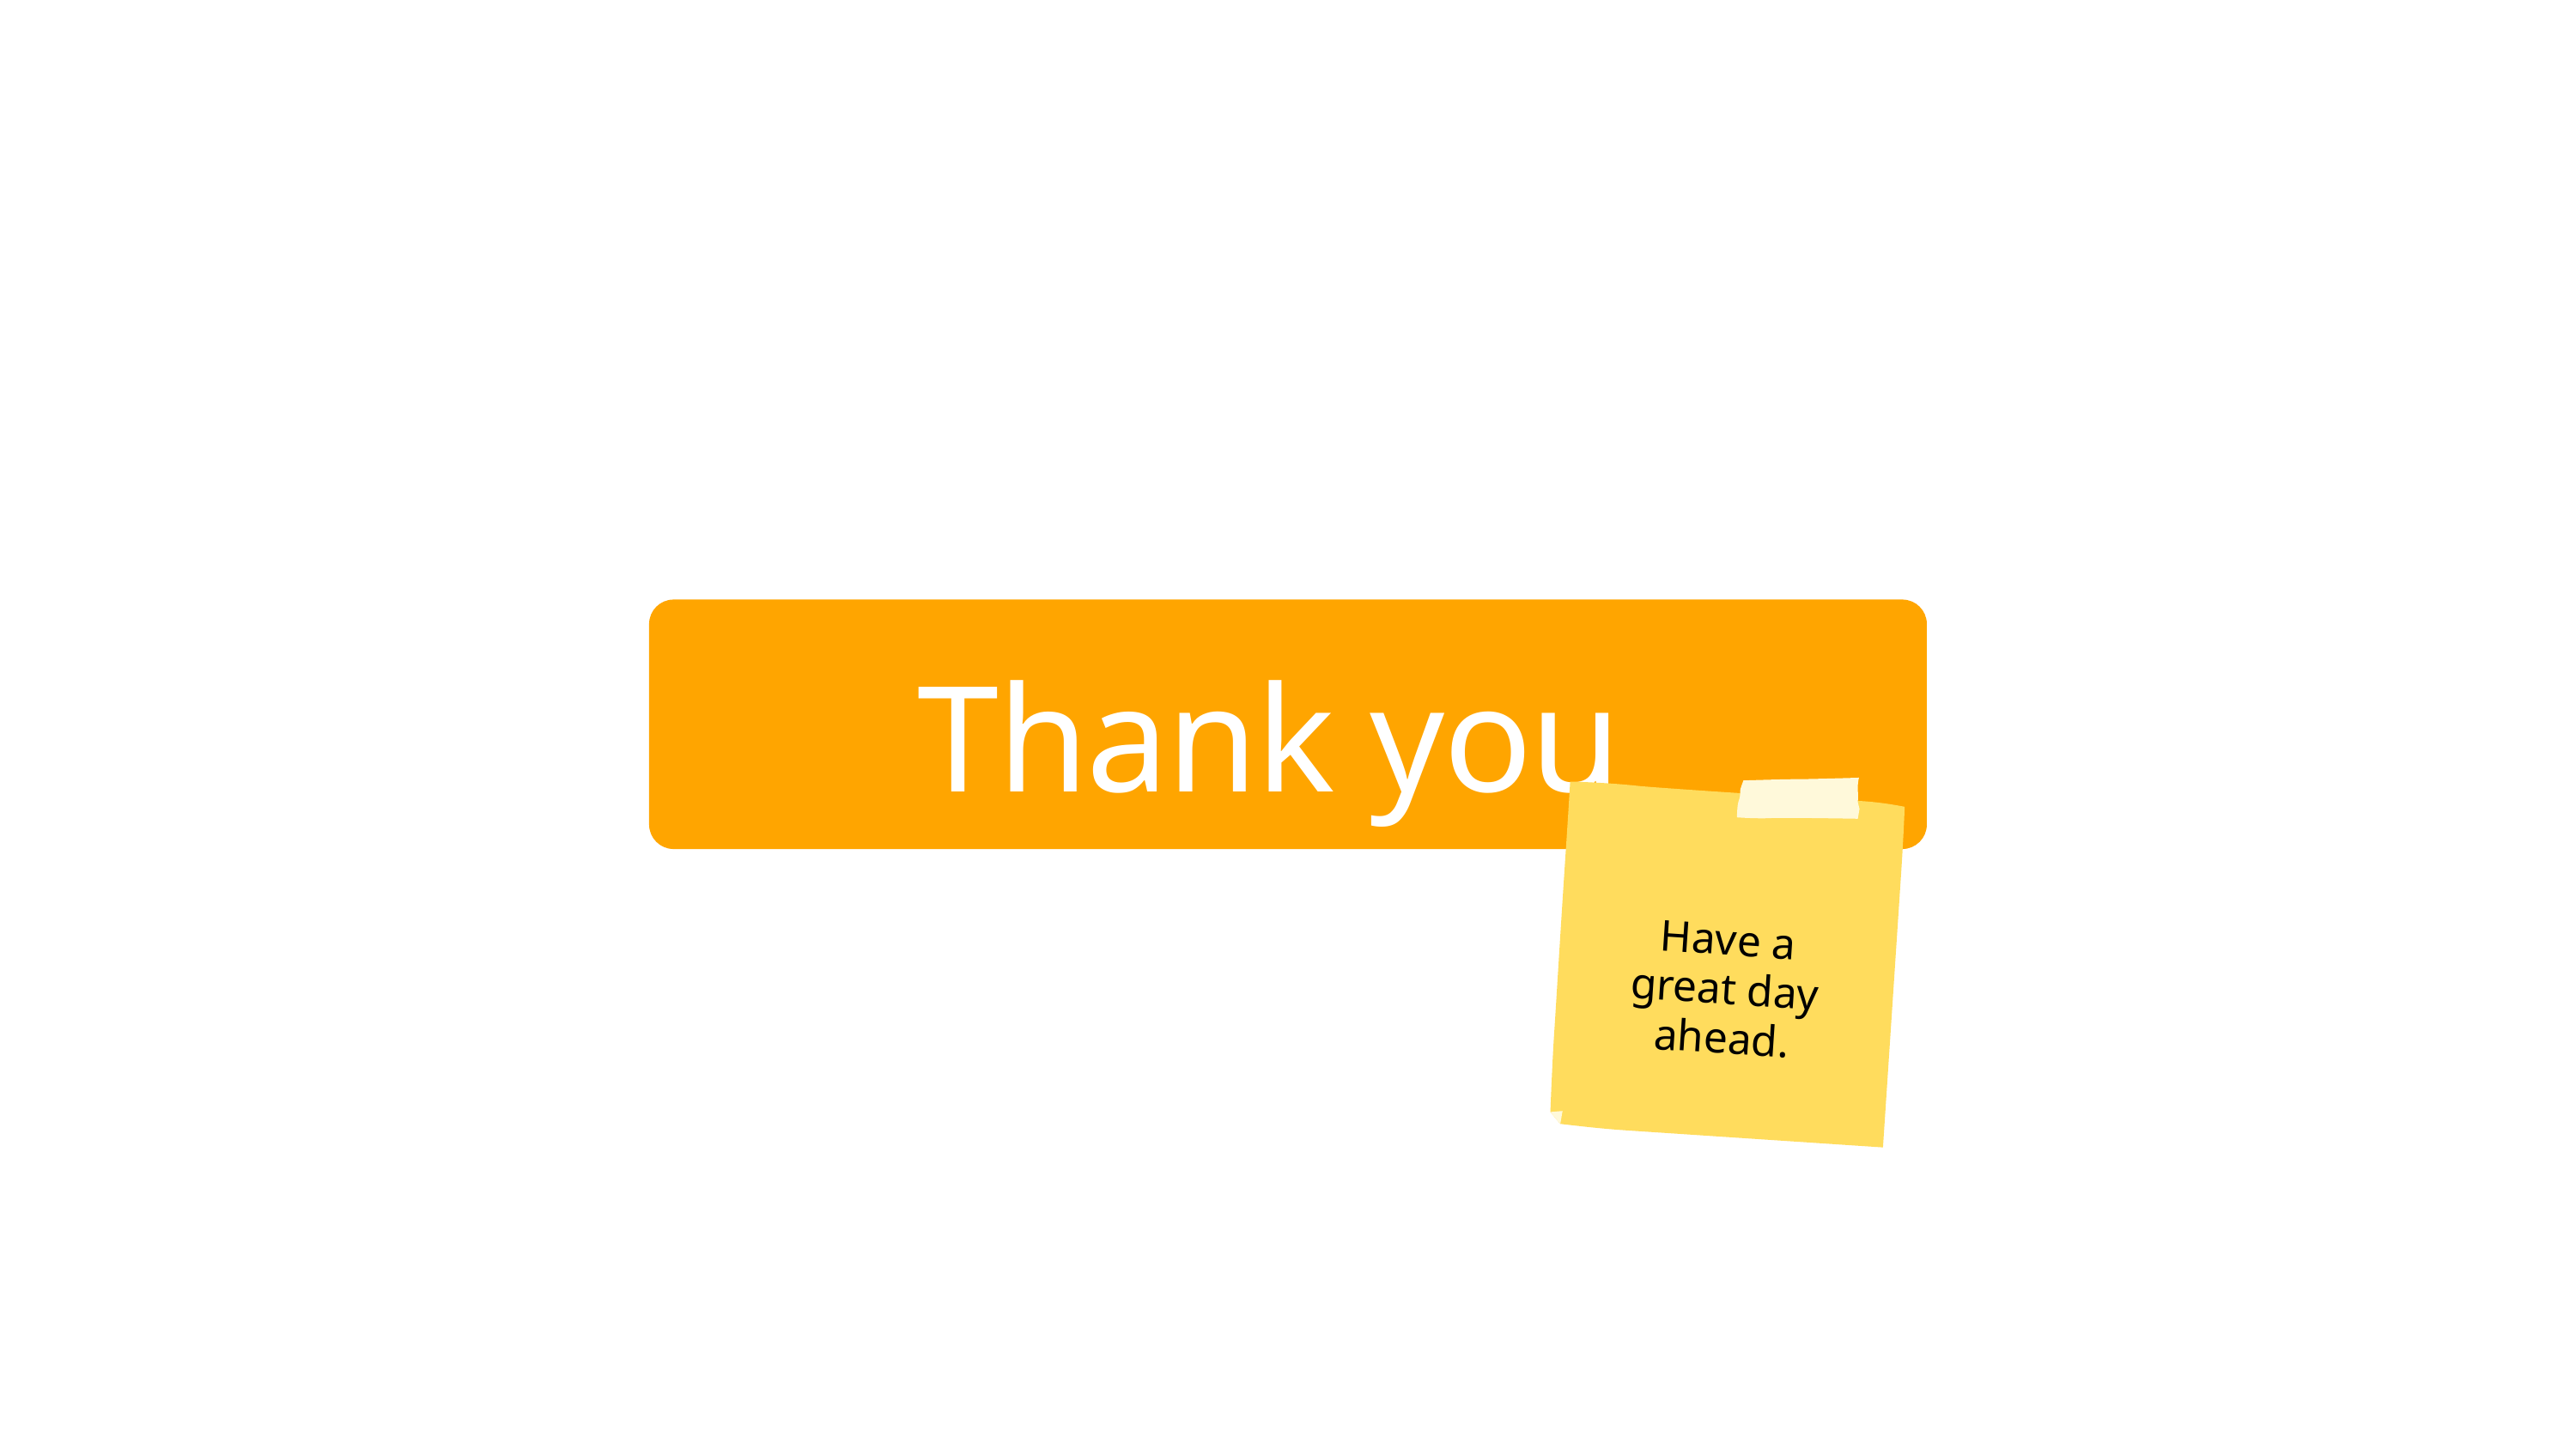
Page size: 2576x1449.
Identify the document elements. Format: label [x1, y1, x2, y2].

text_box [1558, 769, 1896, 1137]
text_box [648, 599, 1928, 850]
